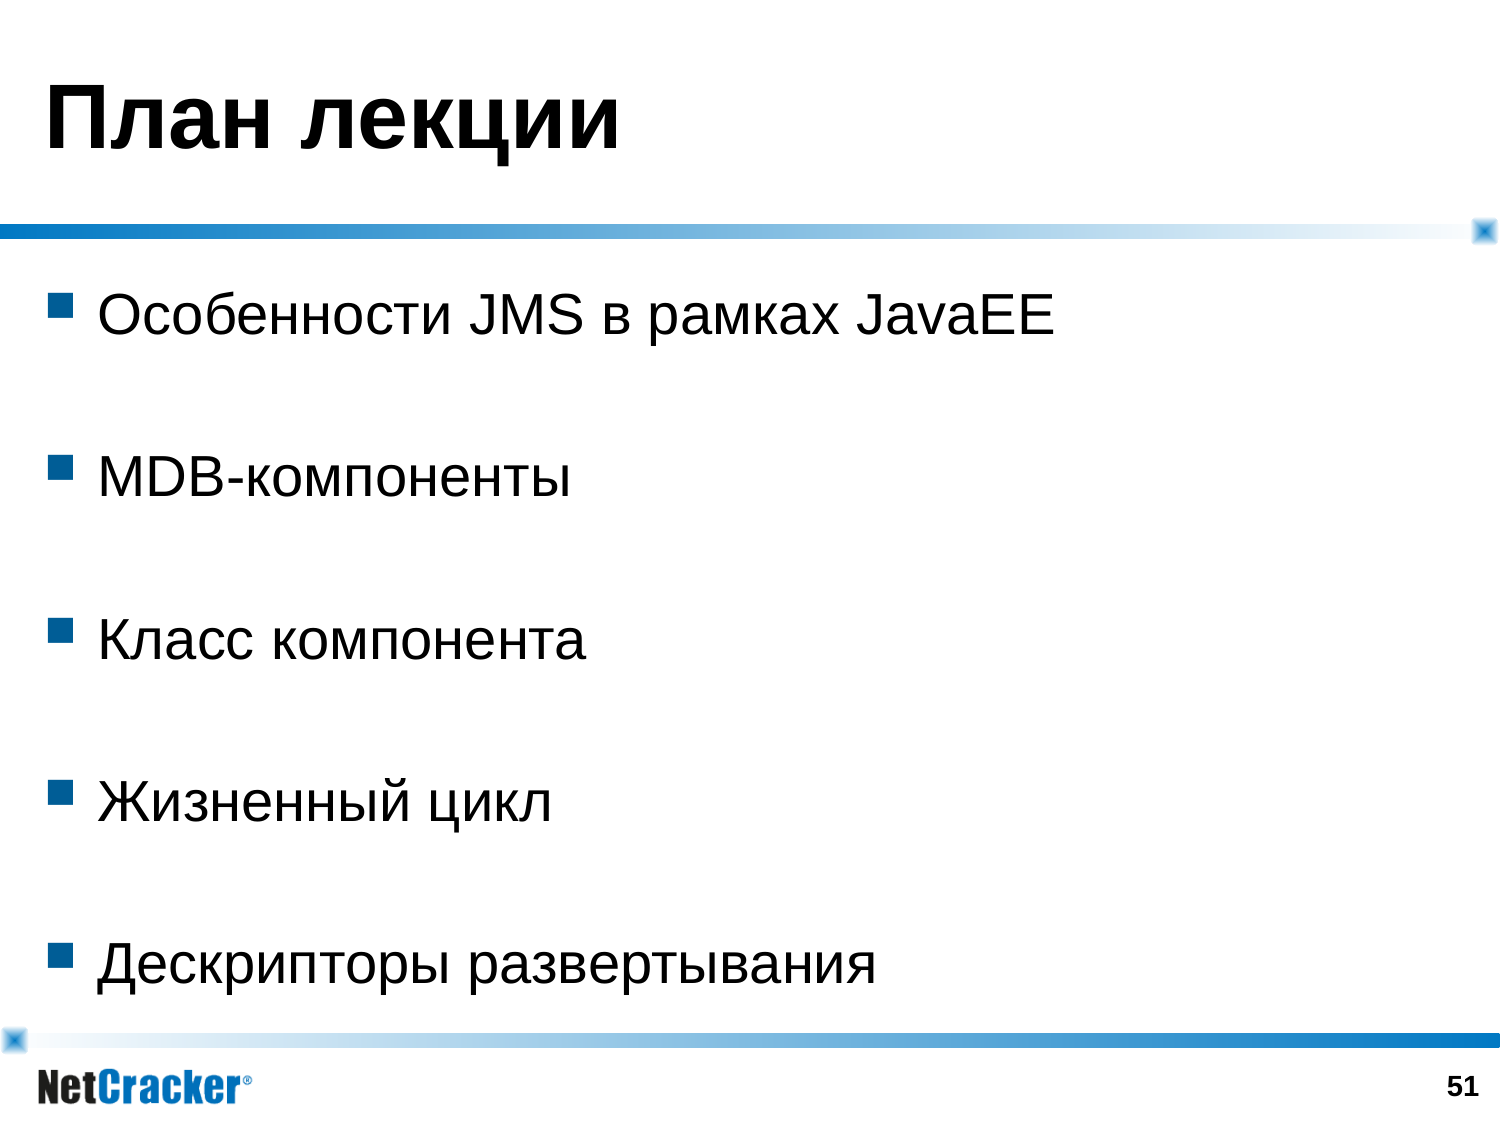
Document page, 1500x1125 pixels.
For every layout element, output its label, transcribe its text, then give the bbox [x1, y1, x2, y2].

list Особенности JMS в рамках JavaEE MDB-компоненты Класс компонента Жизненный цикл Дескрипторы развертывания [29, 268, 1470, 1004]
slide_number 50 [1143, 1034, 1495, 1111]
picture [34, 1063, 256, 1118]
title План лекции [29, 0, 1470, 225]
